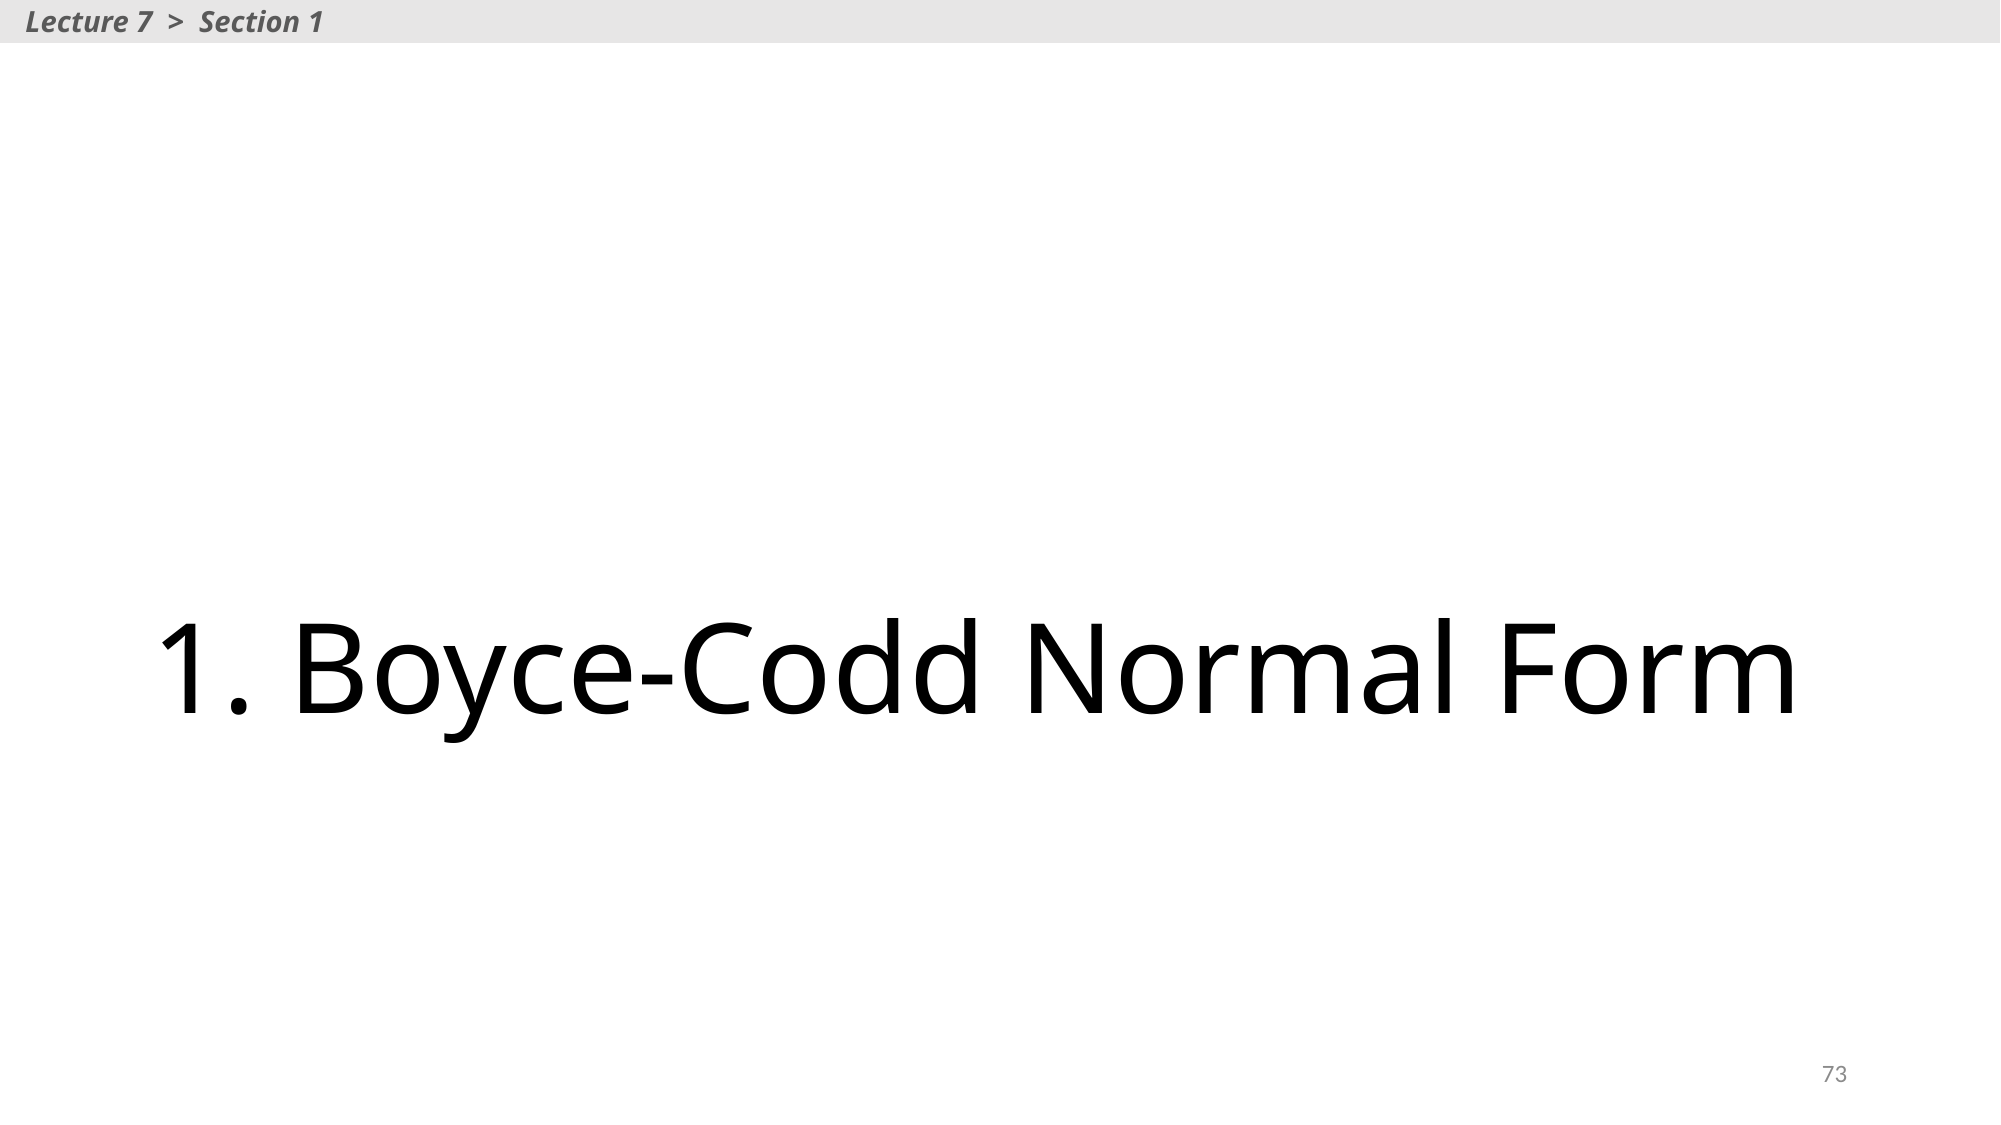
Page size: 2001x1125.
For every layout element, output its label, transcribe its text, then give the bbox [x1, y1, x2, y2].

title 1. Boyce-Codd Normal Form [136, 280, 1862, 749]
slide_number 73 [1412, 1042, 1863, 1103]
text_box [0, 0, 2000, 47]
